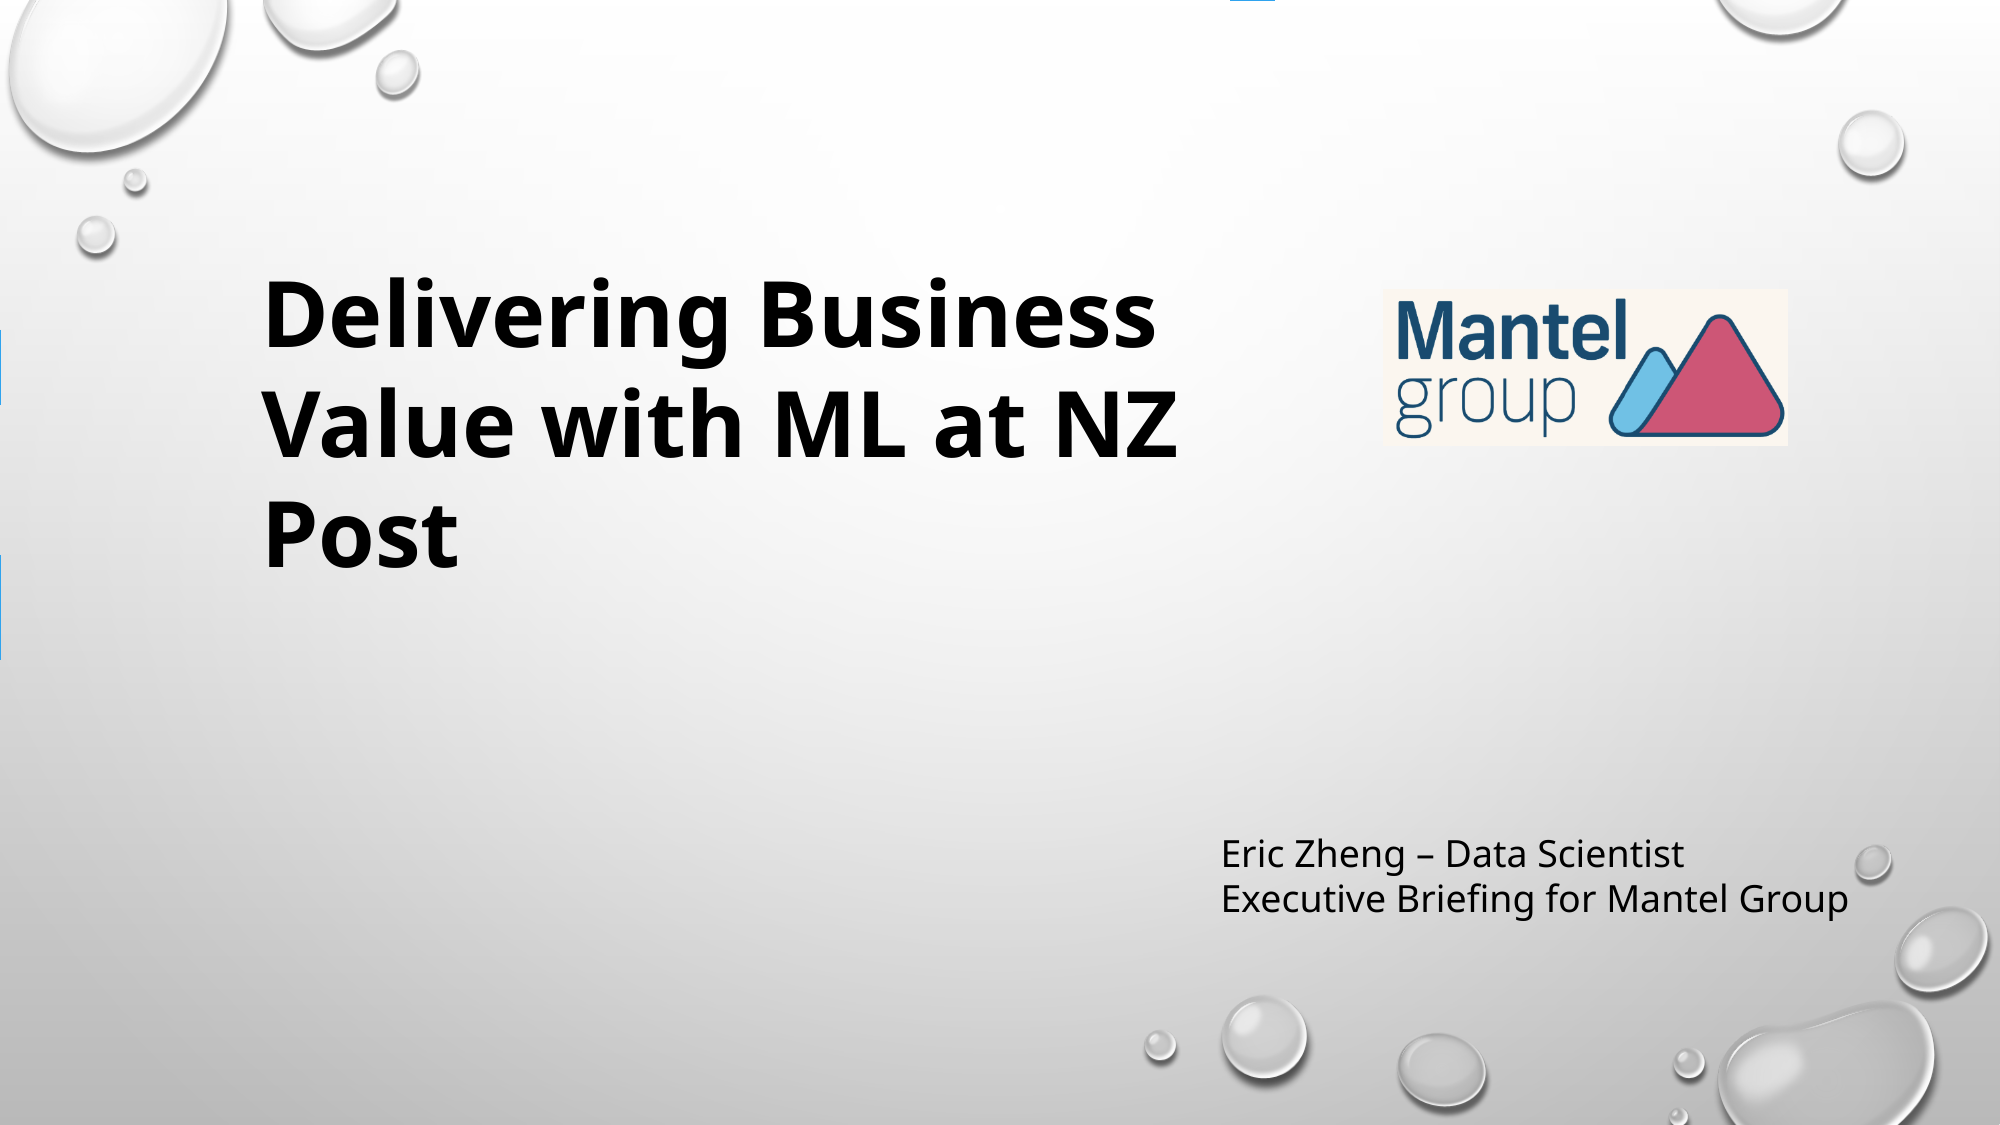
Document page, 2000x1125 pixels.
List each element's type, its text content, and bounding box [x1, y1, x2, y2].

picture [0, 0, 2000, 1125]
text_box Delivering Business Value with ML at NZ Post [246, 248, 1253, 594]
text_box Eric Zheng – Data Scientist Executive Briefing for Mantel Group [1205, 823, 1966, 928]
